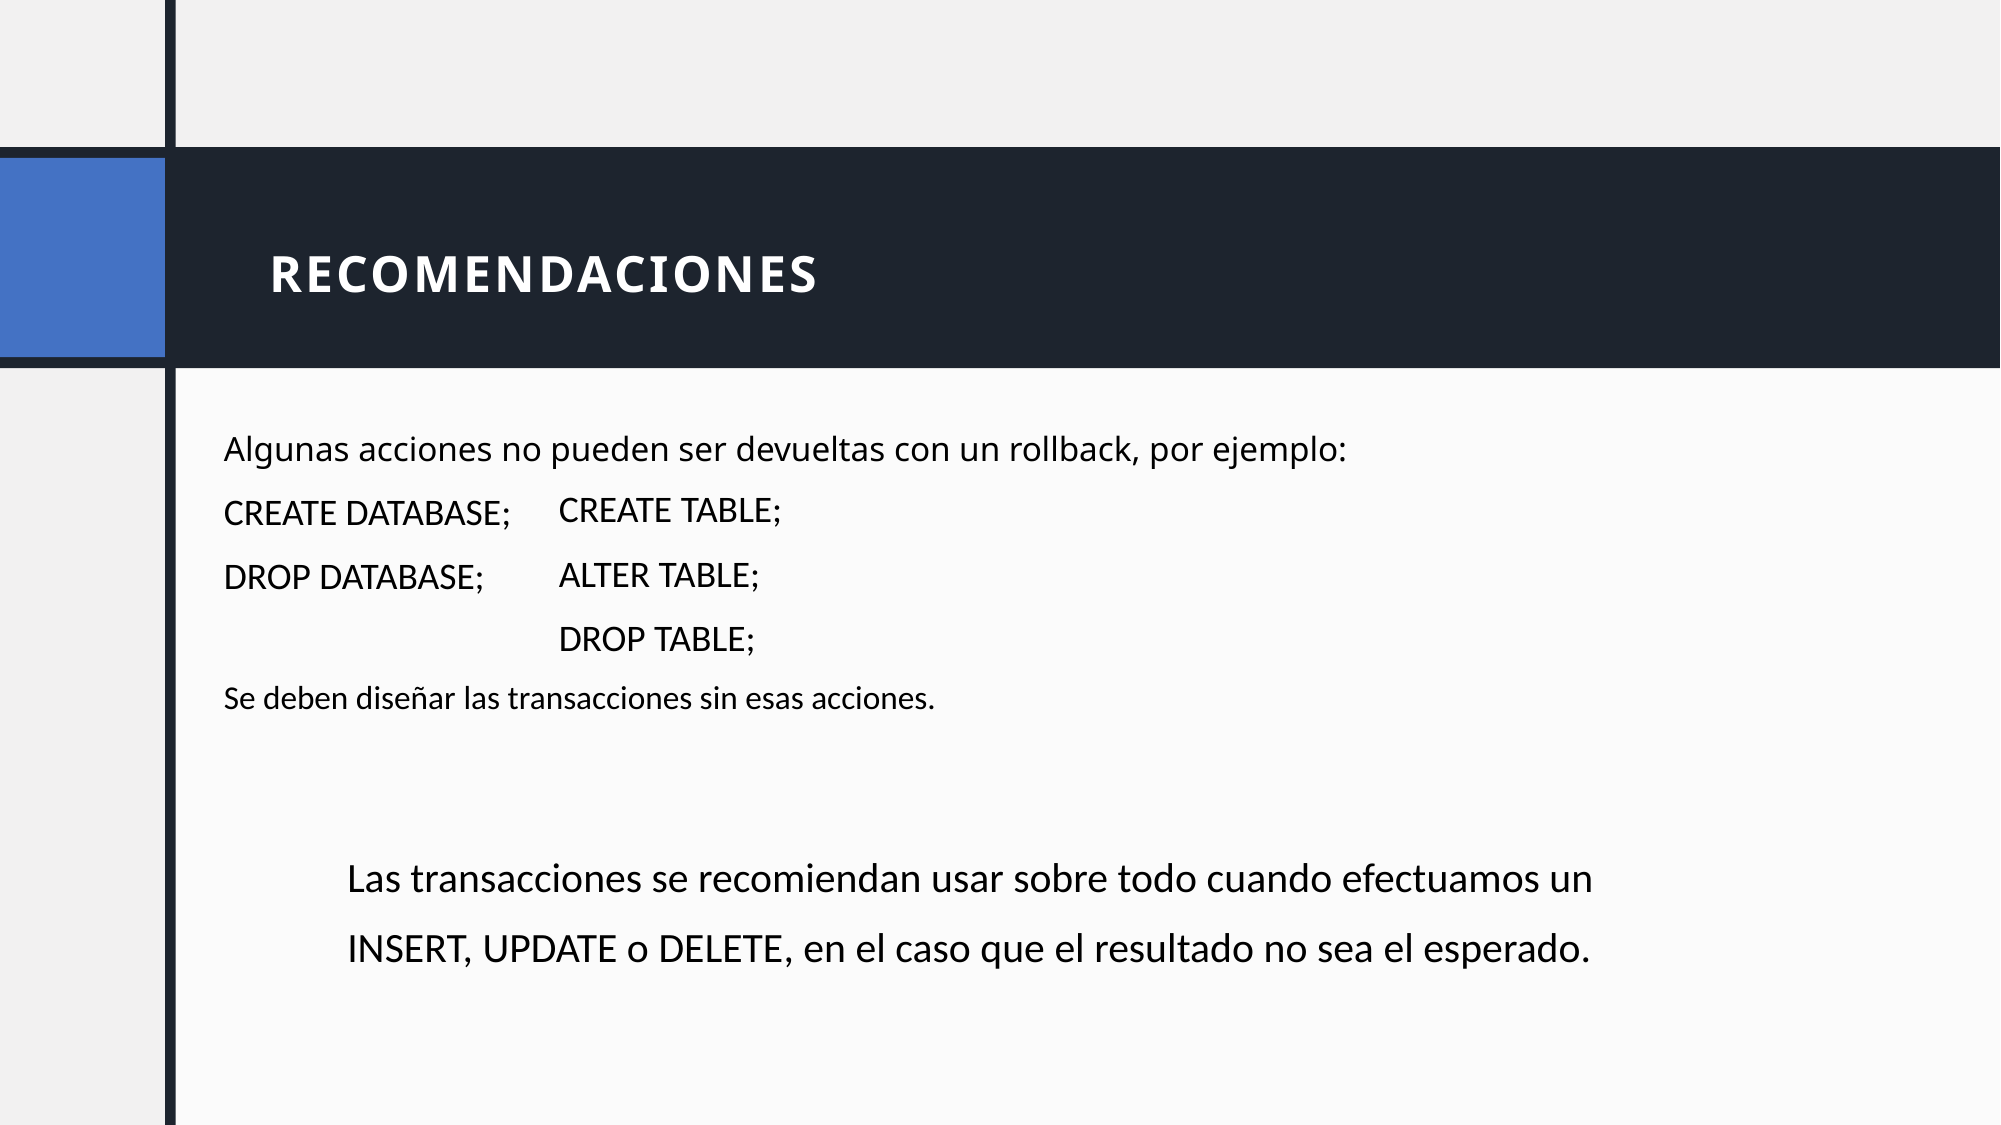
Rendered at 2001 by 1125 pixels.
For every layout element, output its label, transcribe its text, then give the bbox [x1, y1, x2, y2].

text_box [0, 157, 164, 358]
text_box [0, 0, 164, 146]
text_box [177, 0, 2000, 146]
title RECOMENDACIONES [251, 171, 1895, 341]
text_box Las transacciones se recomiendan usar sobre todo cuando efectuamos un INSERT, UPDATE o DELETE, en el caso que el resultado no sea el esperado. [332, 840, 1668, 979]
text_box [164, 0, 177, 1125]
text_box [177, 146, 2000, 369]
text_box Algunas acciones no pueden ser devueltas con un rollback, por ejemplo: CREATE DATABASE; DROP DATABASE; Se deben diseñar las transacciones sin esas acciones. [209, 417, 1938, 724]
text_box [0, 146, 164, 157]
text_box [0, 358, 164, 369]
text_box [177, 369, 2000, 1125]
text_box [0, 369, 164, 1125]
text_box CREATE TABLE; ALTER TABLE; DROP TABLE; [544, 474, 1545, 667]
